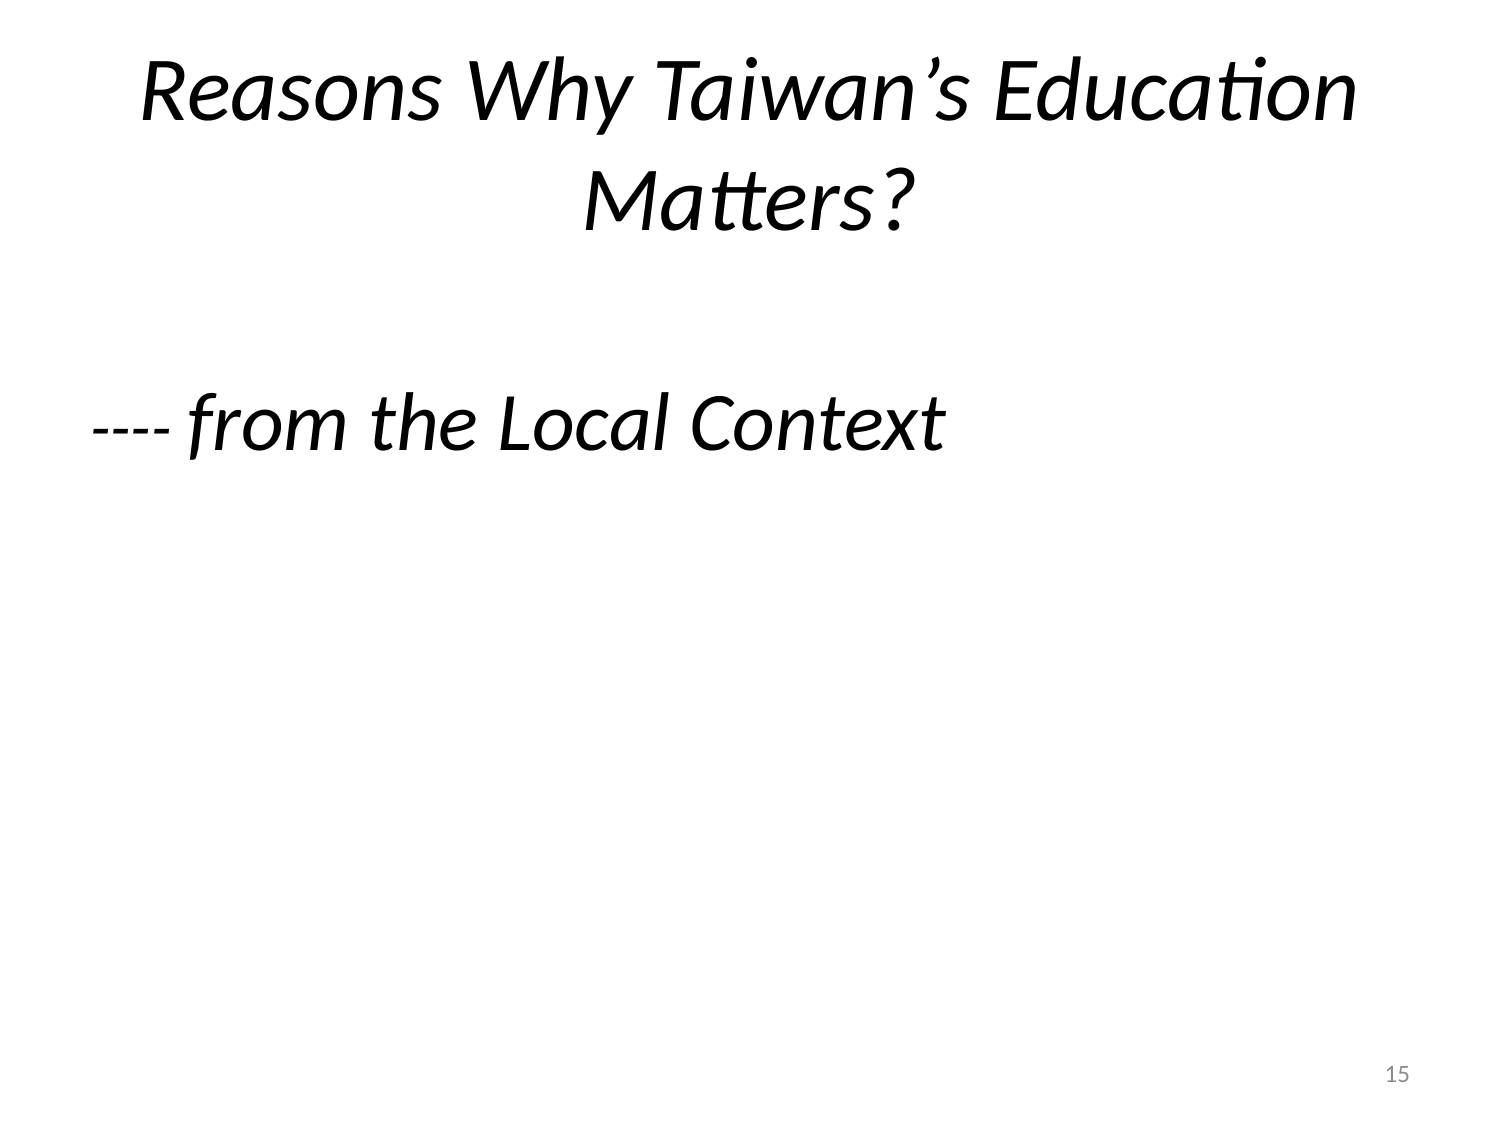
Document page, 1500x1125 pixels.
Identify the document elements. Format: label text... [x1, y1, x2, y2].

title Reasons Why Taiwan’s Education Matters? [74, 44, 1426, 233]
list ---- from the Local Context [74, 262, 1426, 1006]
slide_number 15 [1074, 1042, 1425, 1103]
